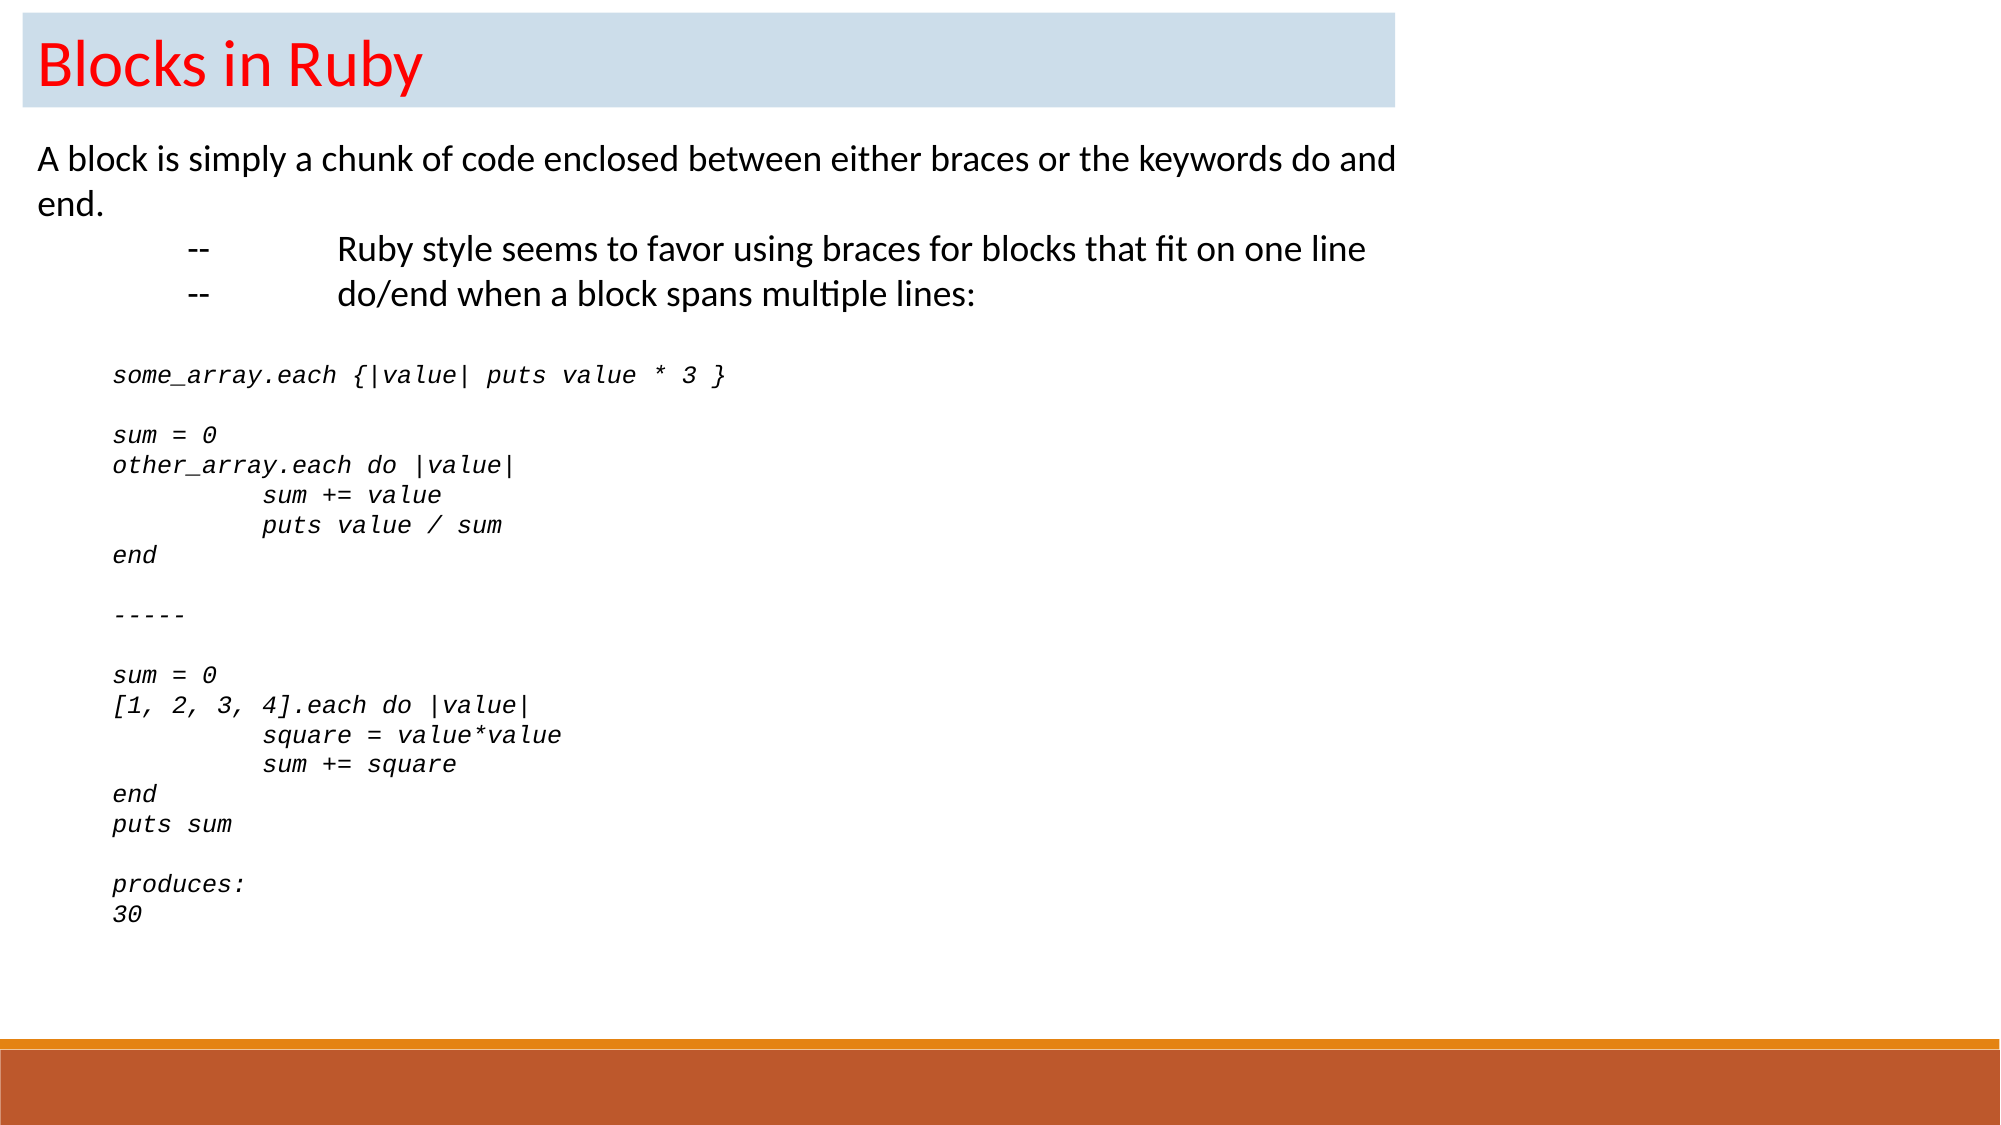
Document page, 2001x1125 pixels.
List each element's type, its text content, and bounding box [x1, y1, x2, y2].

text_box A block is simply a chunk of code enclosed between either braces or the keywords do and end. -- Ruby style seems to favor using braces for blocks that fit on one line -- do/end when a block spans multiple lines: some_array.each {|value| puts value * 3 } sum = 0 other_array.each do |value| sum += value puts value / sum end ----- sum = 0 [1, 2, 3, 4].each do |value| square = value*value sum += square end puts sum produces: 30 [22, 126, 1700, 935]
text_box Blocks in Ruby [22, 12, 1396, 108]
